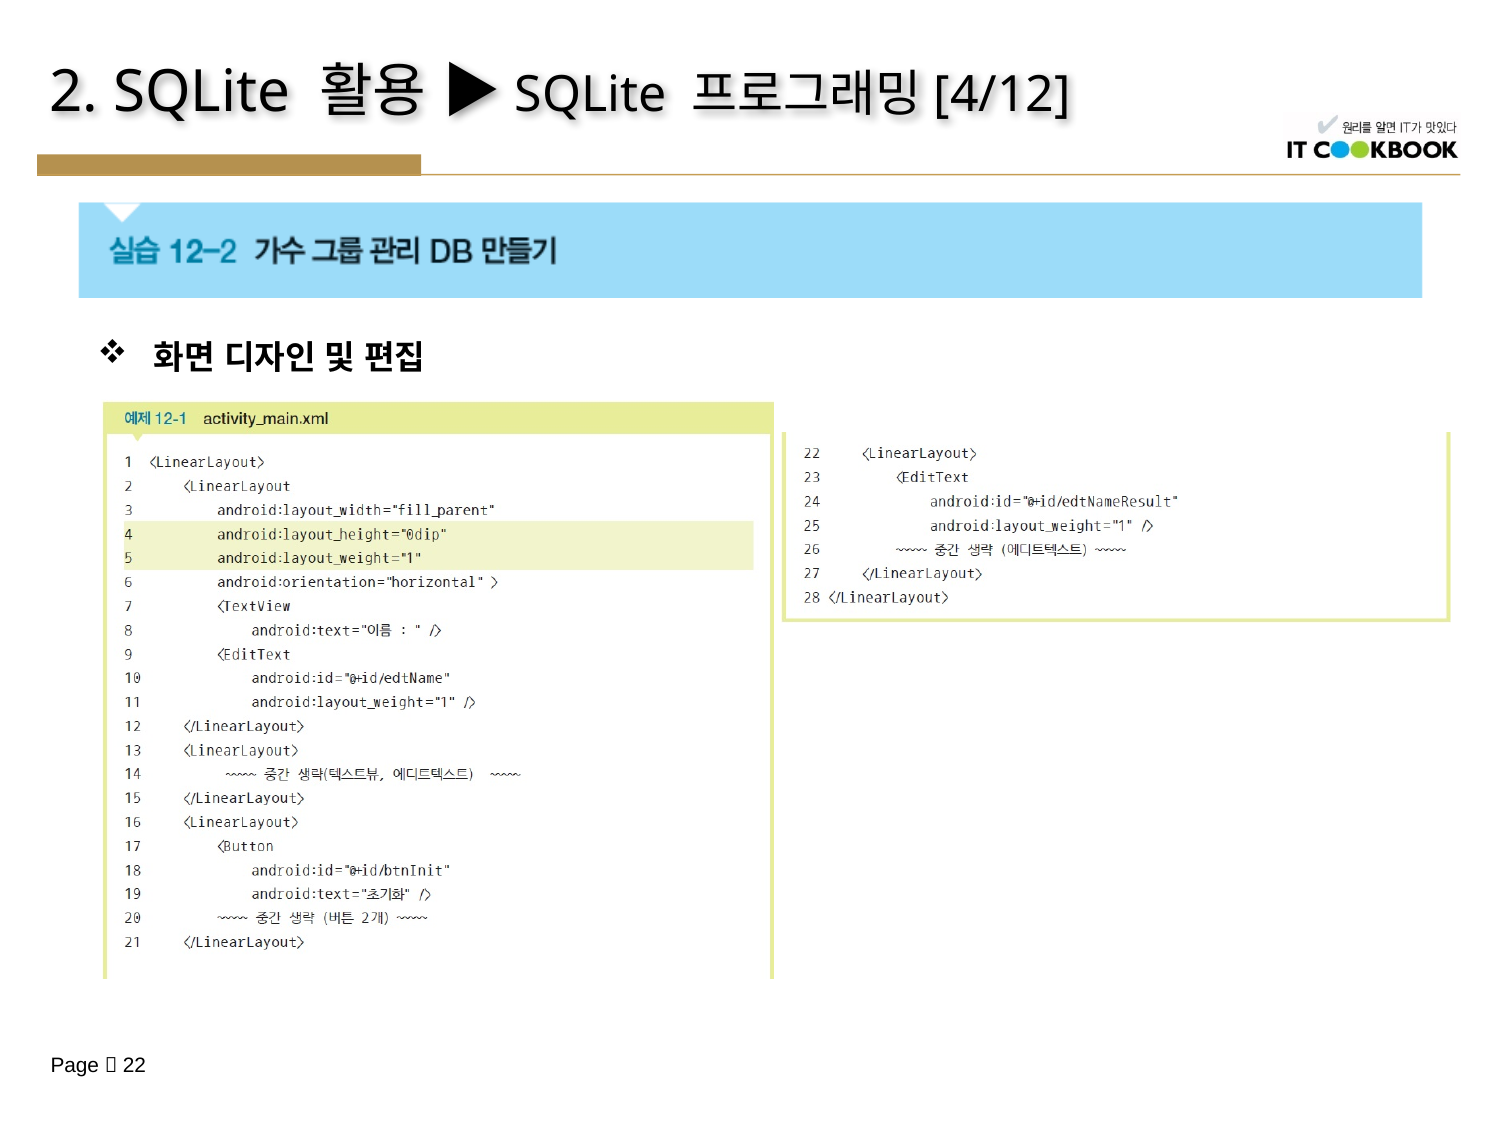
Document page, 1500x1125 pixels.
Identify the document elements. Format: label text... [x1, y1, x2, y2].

list 화면 디자인 및 편집 [54, 335, 1500, 1051]
picture [76, 198, 1424, 298]
picture [780, 432, 1451, 624]
title 2. SQLite 활용 ▶SQLite 프로그래밍[4/12] [48, 53, 1448, 161]
picture [101, 399, 774, 980]
picture [1448, 112, 1461, 160]
